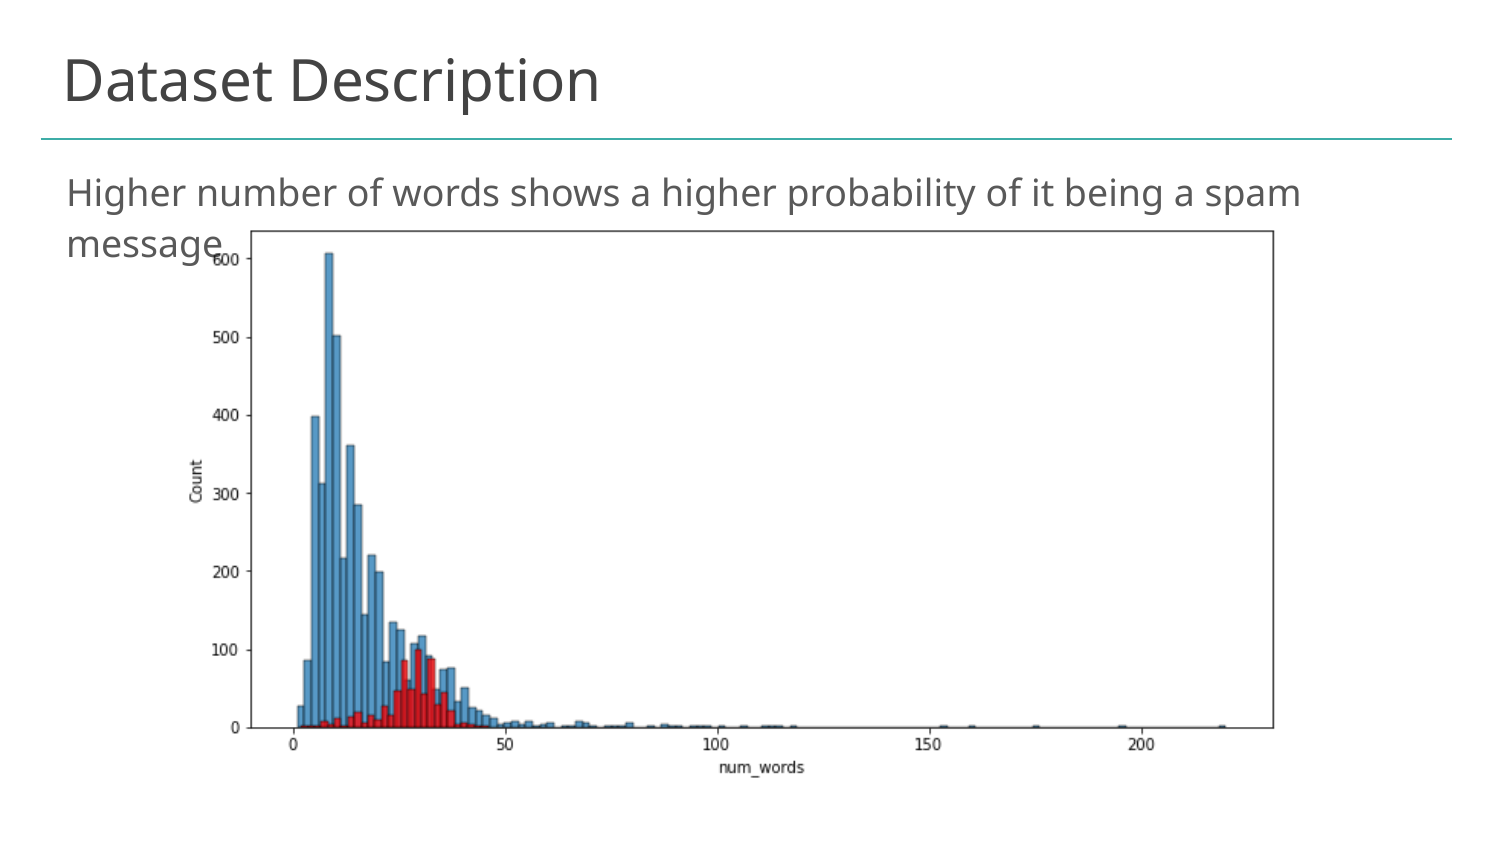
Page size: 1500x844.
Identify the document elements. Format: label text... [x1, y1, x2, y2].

title Dataset Description [47, 27, 1446, 122]
list Higher number of words shows a higher probability of it being a spam message [51, 146, 1449, 241]
picture [179, 219, 1282, 787]
